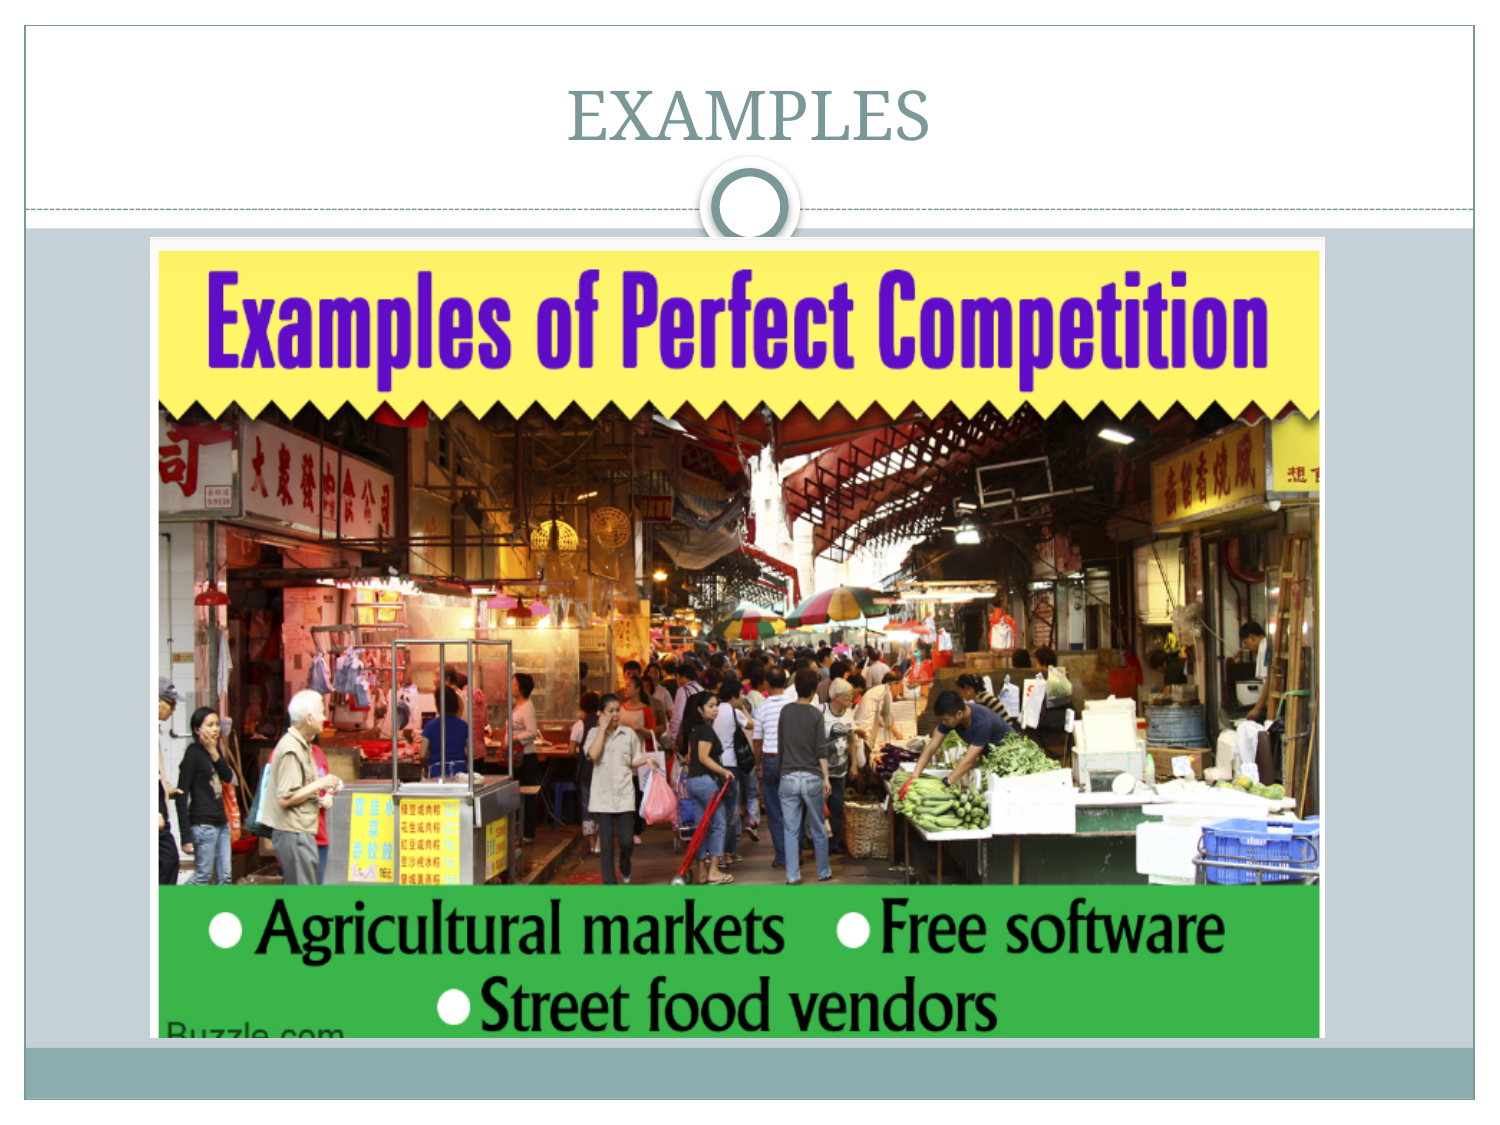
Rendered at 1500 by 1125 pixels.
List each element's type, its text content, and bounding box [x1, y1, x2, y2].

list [149, 237, 1326, 1038]
title EXAMPLES [49, 37, 1450, 162]
